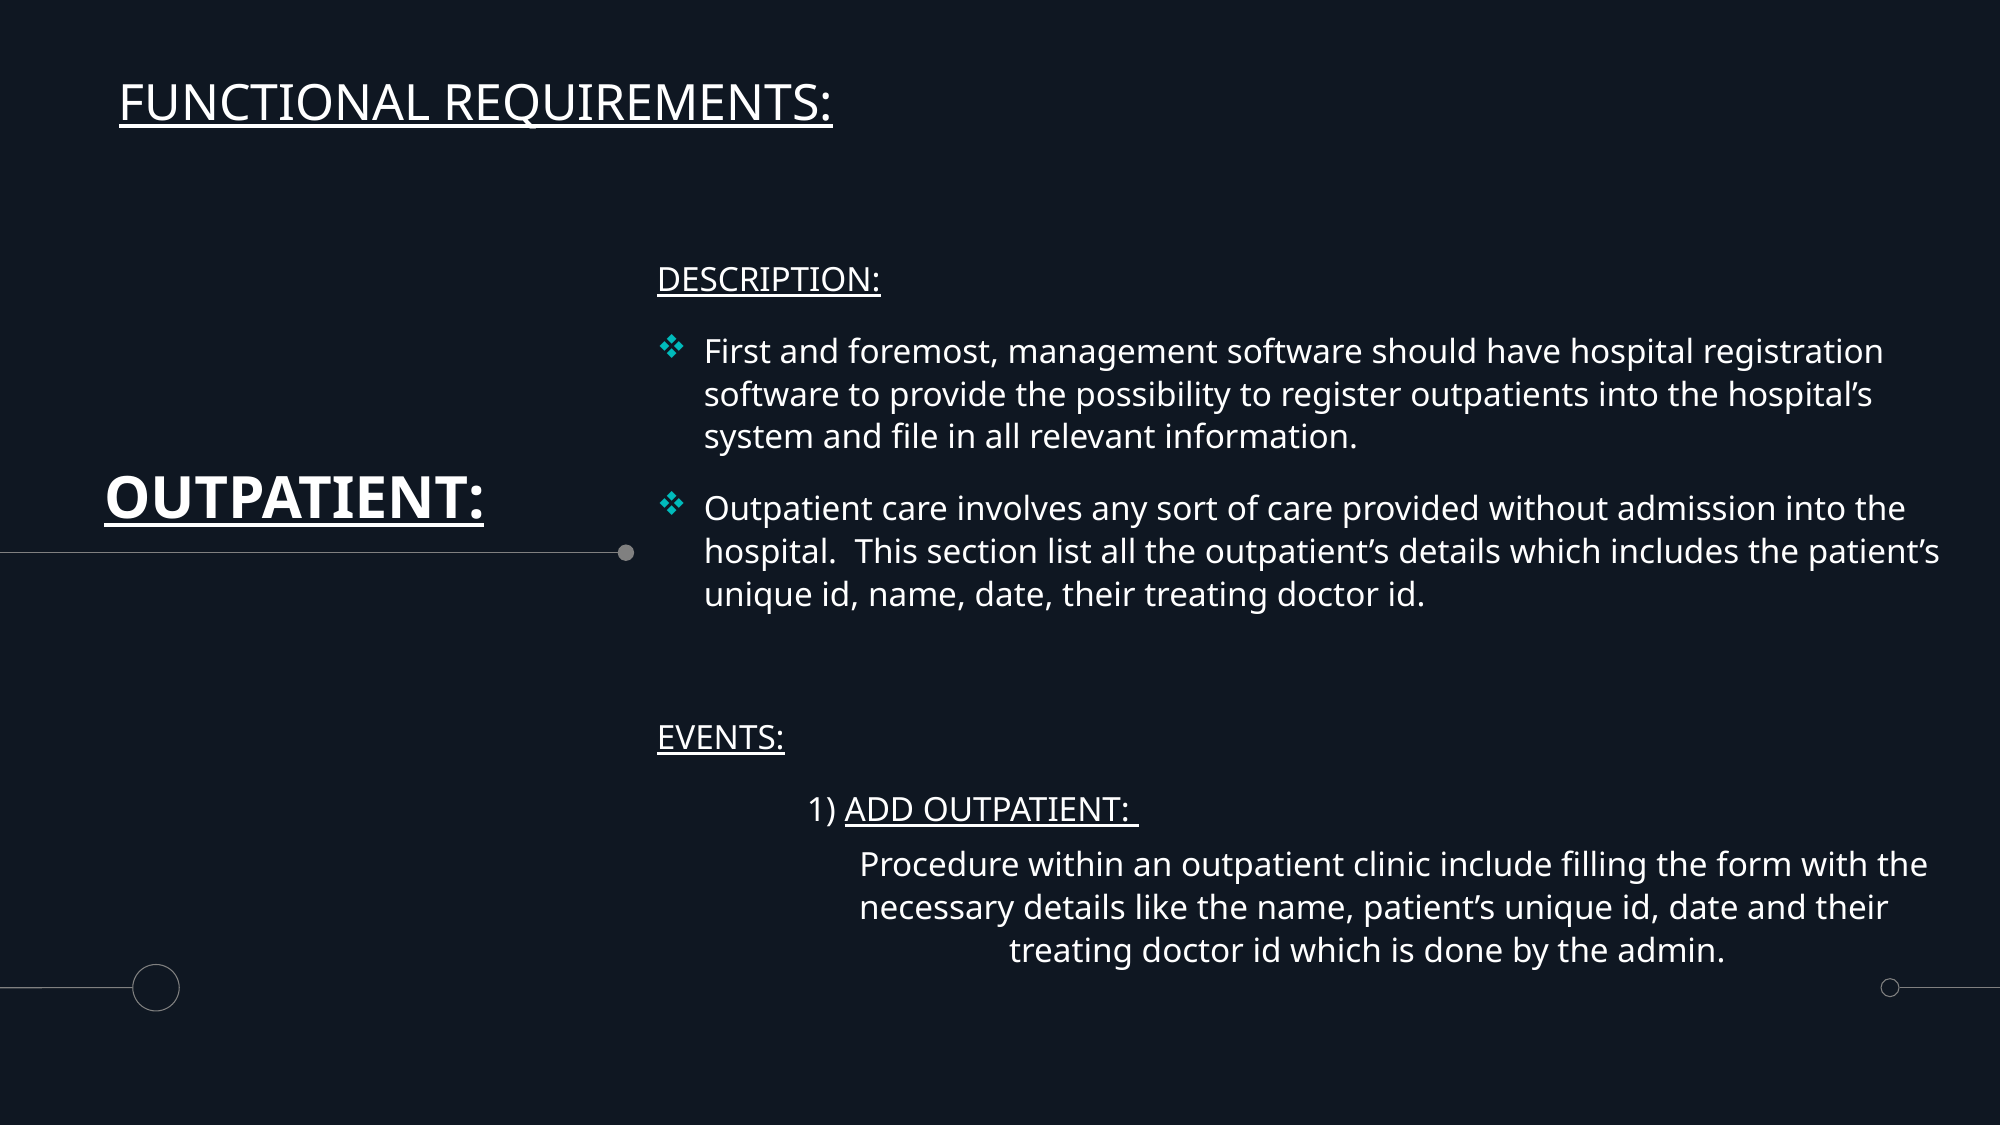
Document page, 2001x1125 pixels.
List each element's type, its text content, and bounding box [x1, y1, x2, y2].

list DESCRIPTION: First and foremost, management software should have hospital registration software to provide the possibility to register outpatients into the hospital’s system and file in all relevant information. Outpatient care involves any sort of care provided without admission into the hospital. This section list all the outpatient’s details which includes the patient’s unique id, name, date, their treating doctor id. EVENTS: 1) ADD OUTPATIENT: Procedure within an outpatient clinic include filling the form with the necessary details like the name, patient’s unique id, date and their treating doctor id which is done by the admin. [656, 181, 1955, 1078]
text_box FUNCTIONAL REQUIREMENTS: [104, 63, 1105, 138]
title OUTPATIENT: [104, 338, 656, 532]
